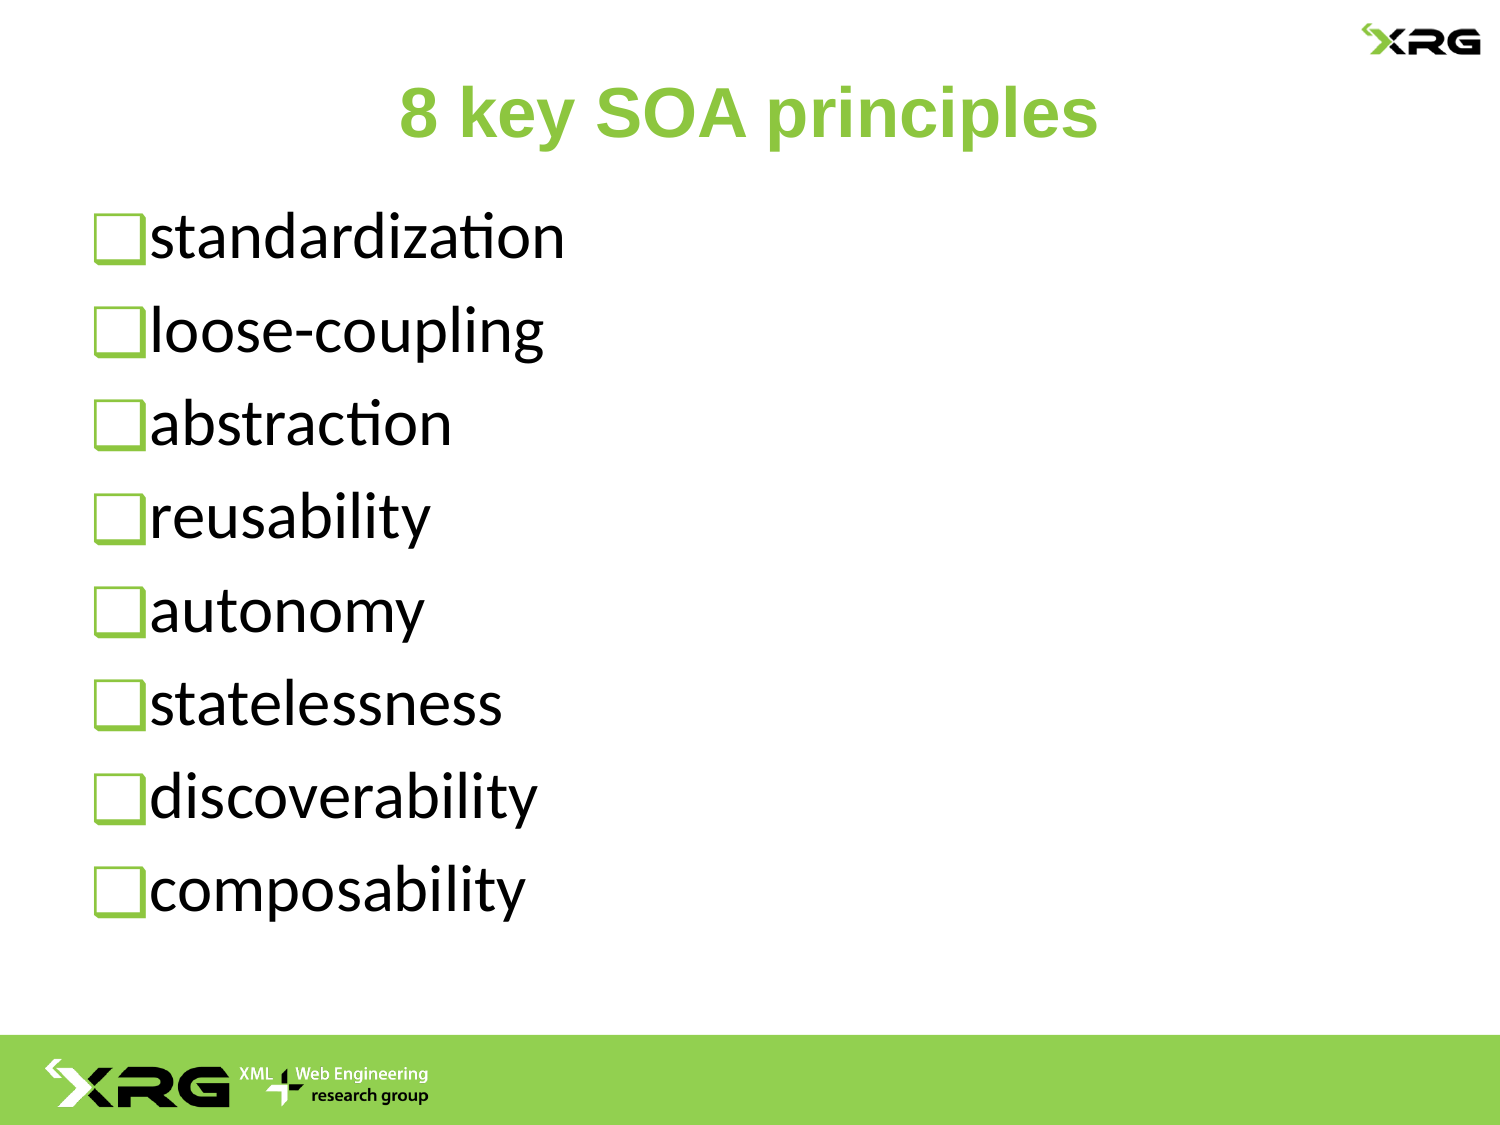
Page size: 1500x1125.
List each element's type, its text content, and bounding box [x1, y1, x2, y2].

title 8 key SOA principles [75, 45, 1425, 173]
picture [1357, 19, 1483, 60]
list standardization loose-coupling abstraction reusability autonomy statelessness discoverability composability [75, 184, 1425, 1005]
picture [37, 1054, 435, 1111]
